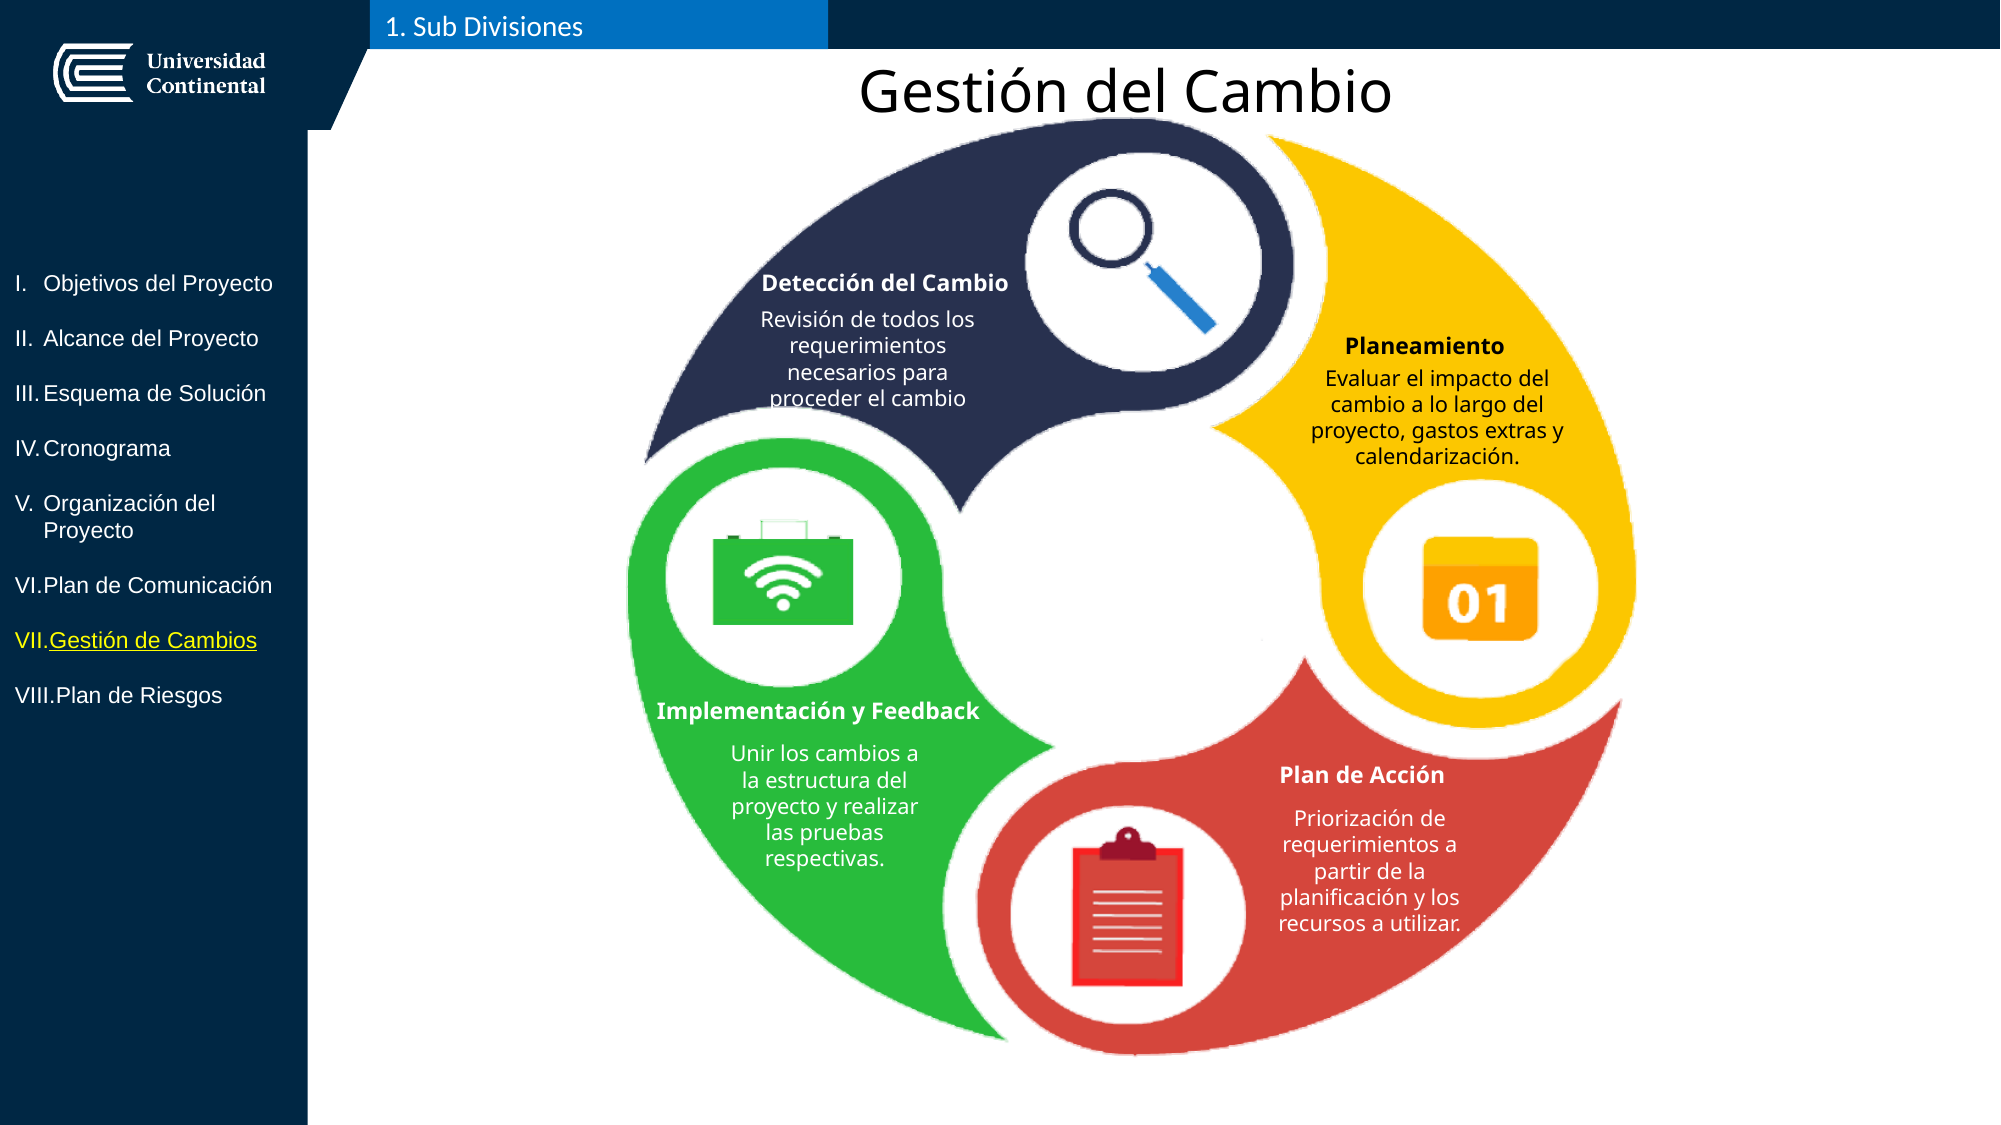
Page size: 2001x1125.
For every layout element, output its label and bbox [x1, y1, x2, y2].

text_box [0, 0, 2000, 1125]
picture [43, 33, 279, 114]
picture [589, 95, 1663, 1068]
